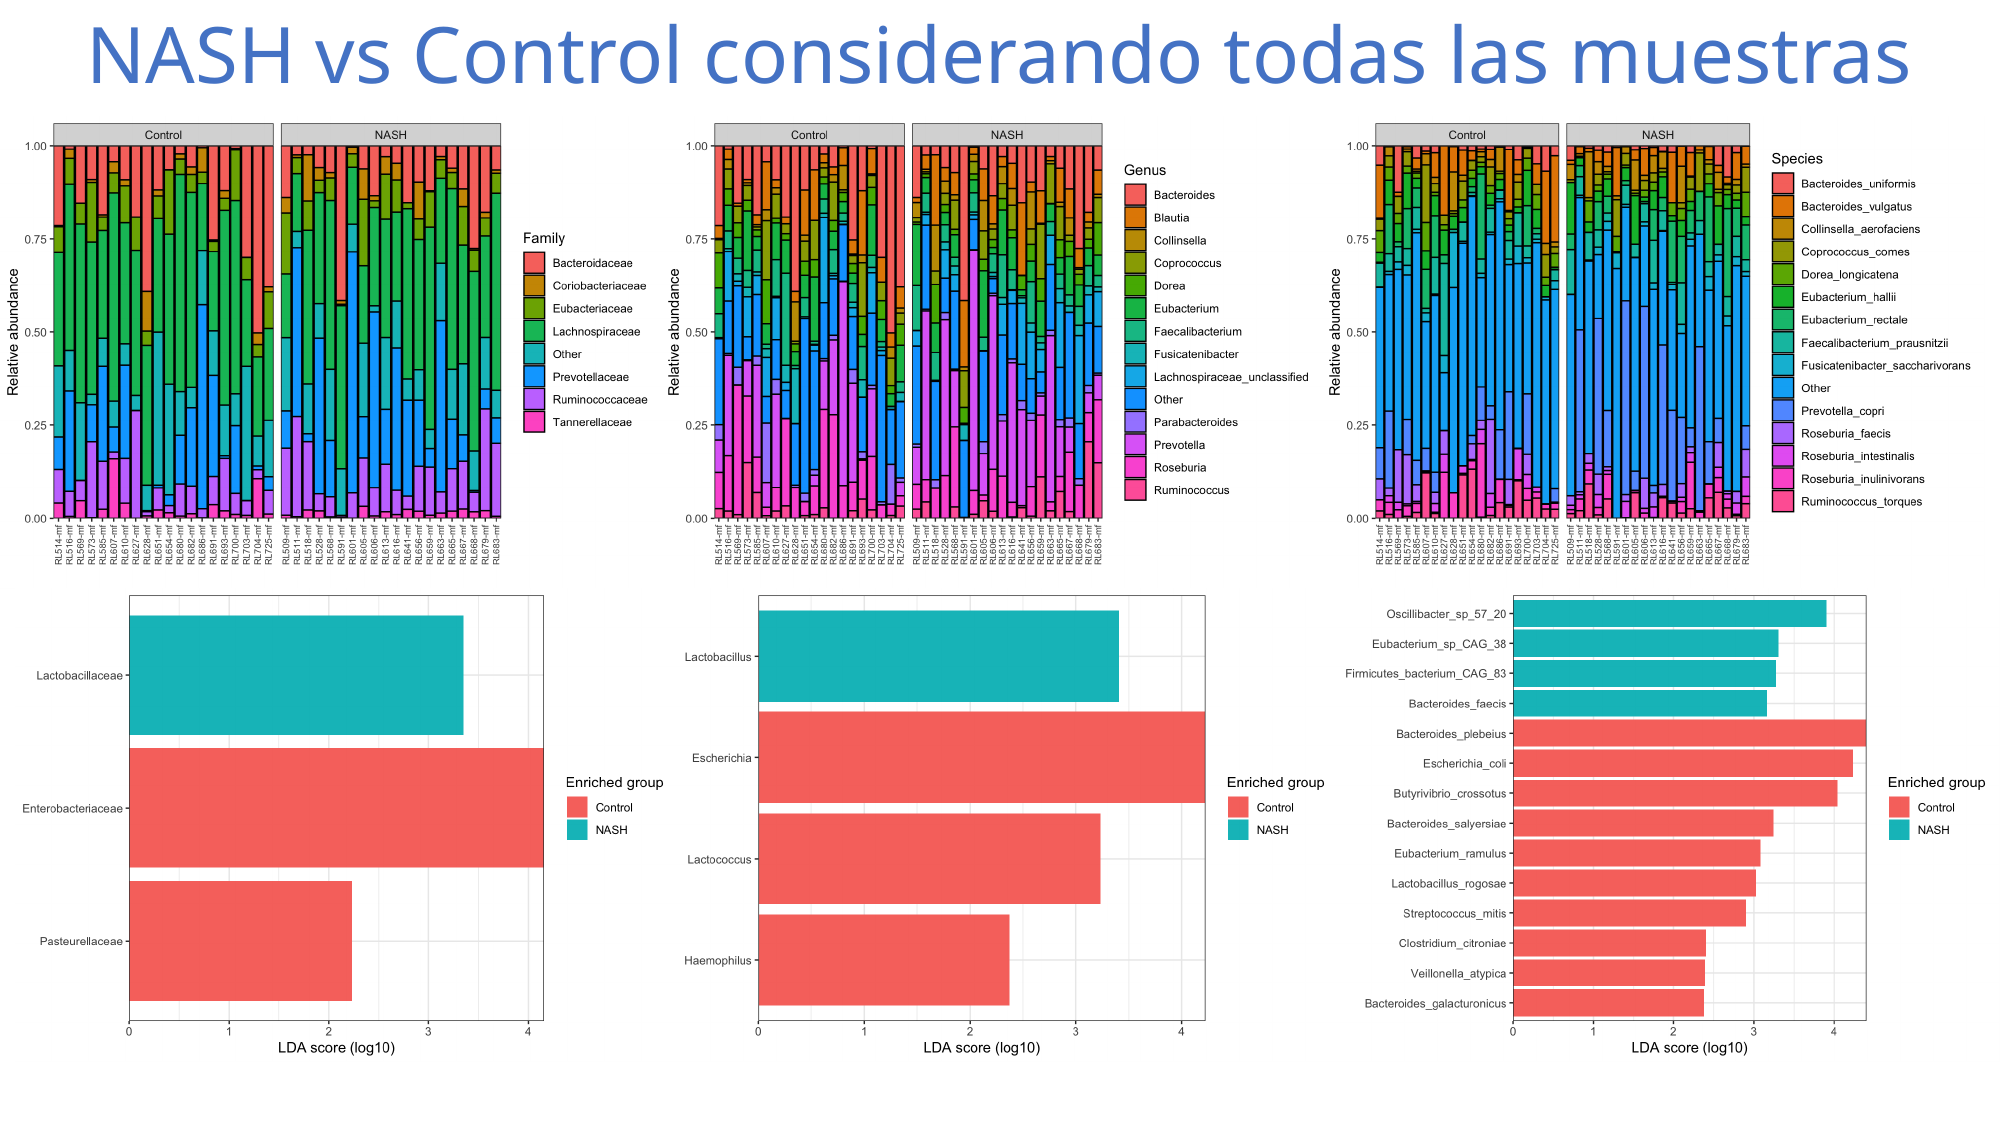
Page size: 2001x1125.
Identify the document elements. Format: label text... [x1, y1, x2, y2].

picture [0, 116, 2000, 1062]
title NASH vs Control considerando todas las muestras [0, 0, 2000, 117]
